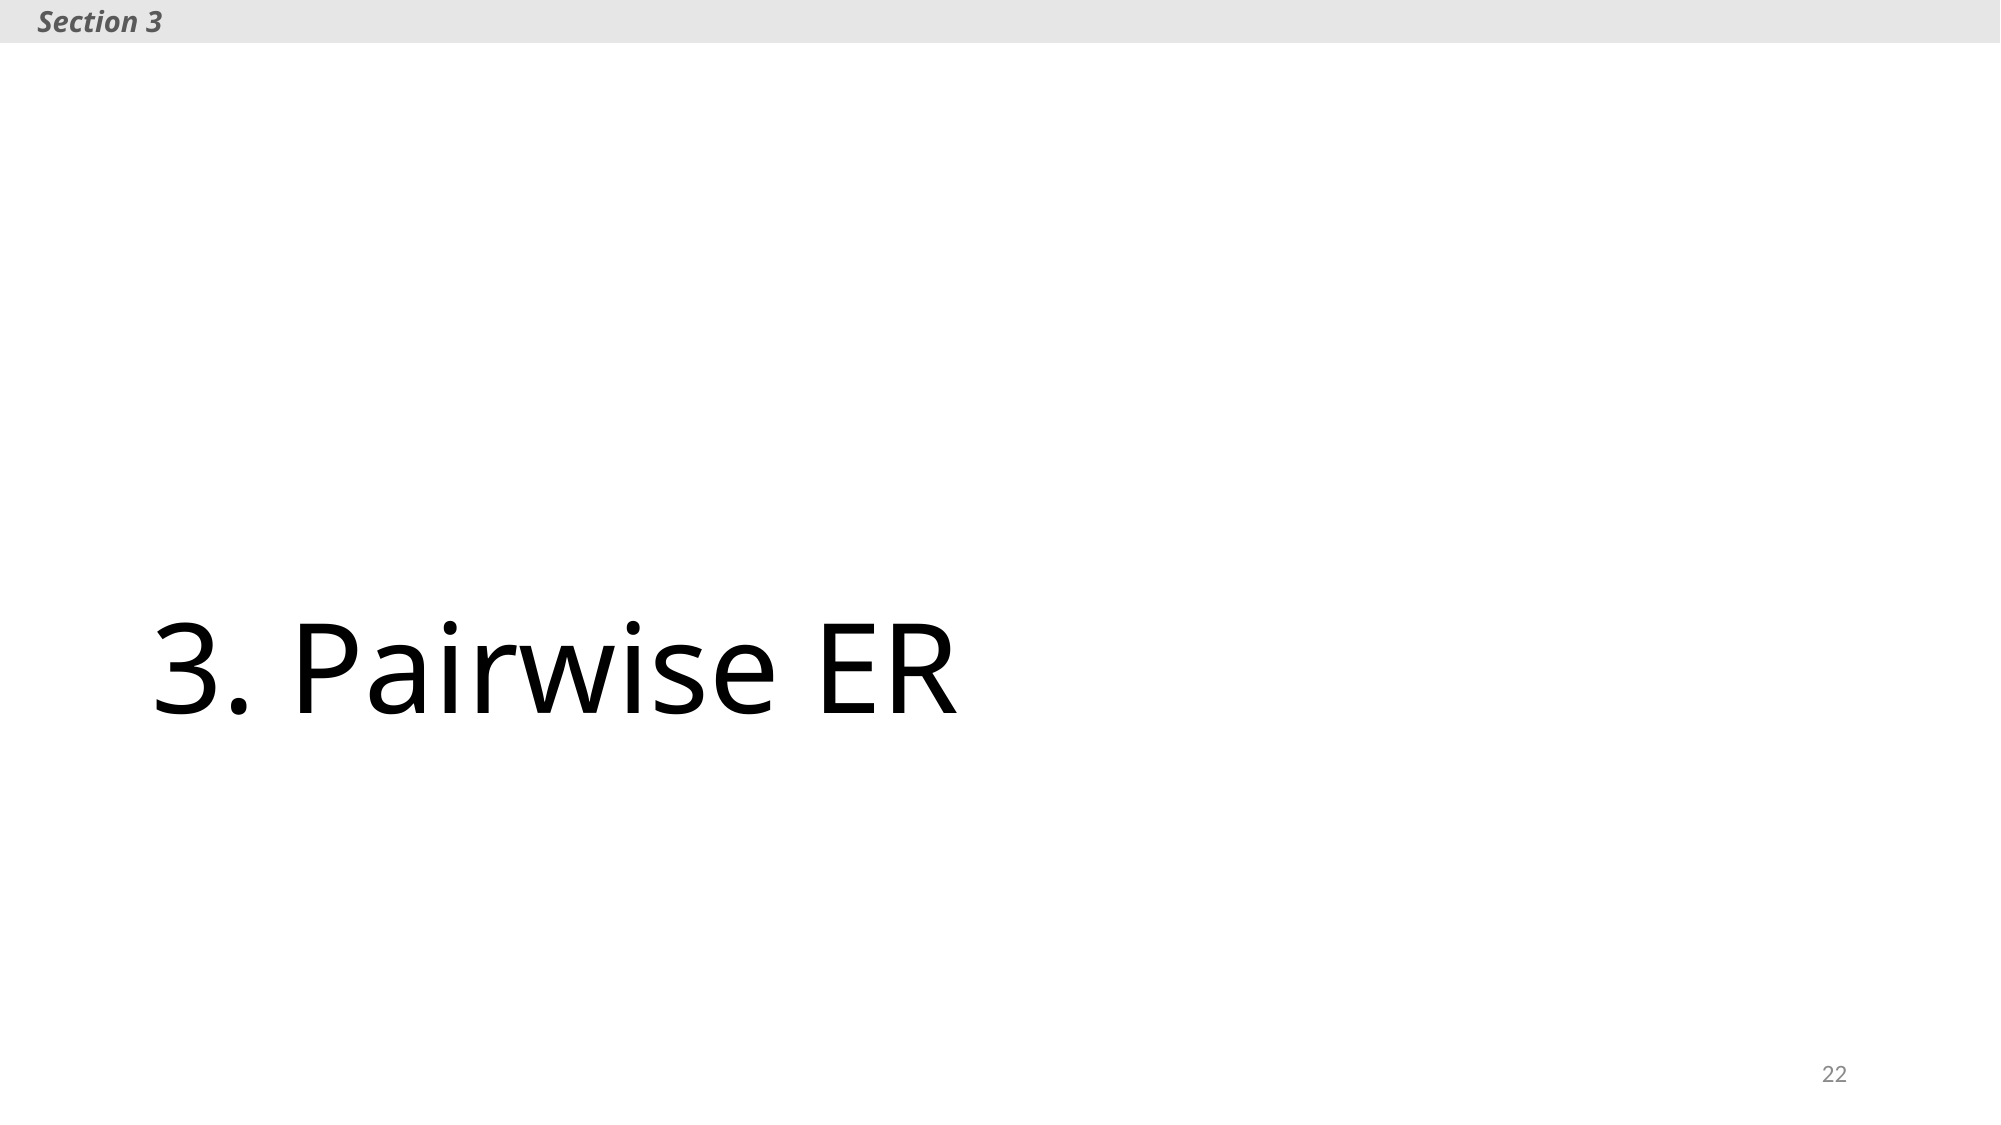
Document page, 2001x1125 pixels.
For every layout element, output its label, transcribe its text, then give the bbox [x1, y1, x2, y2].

title 3. Pairwise ER [136, 280, 1862, 749]
slide_number 22 [1412, 1042, 1863, 1103]
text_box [0, 0, 2000, 47]
